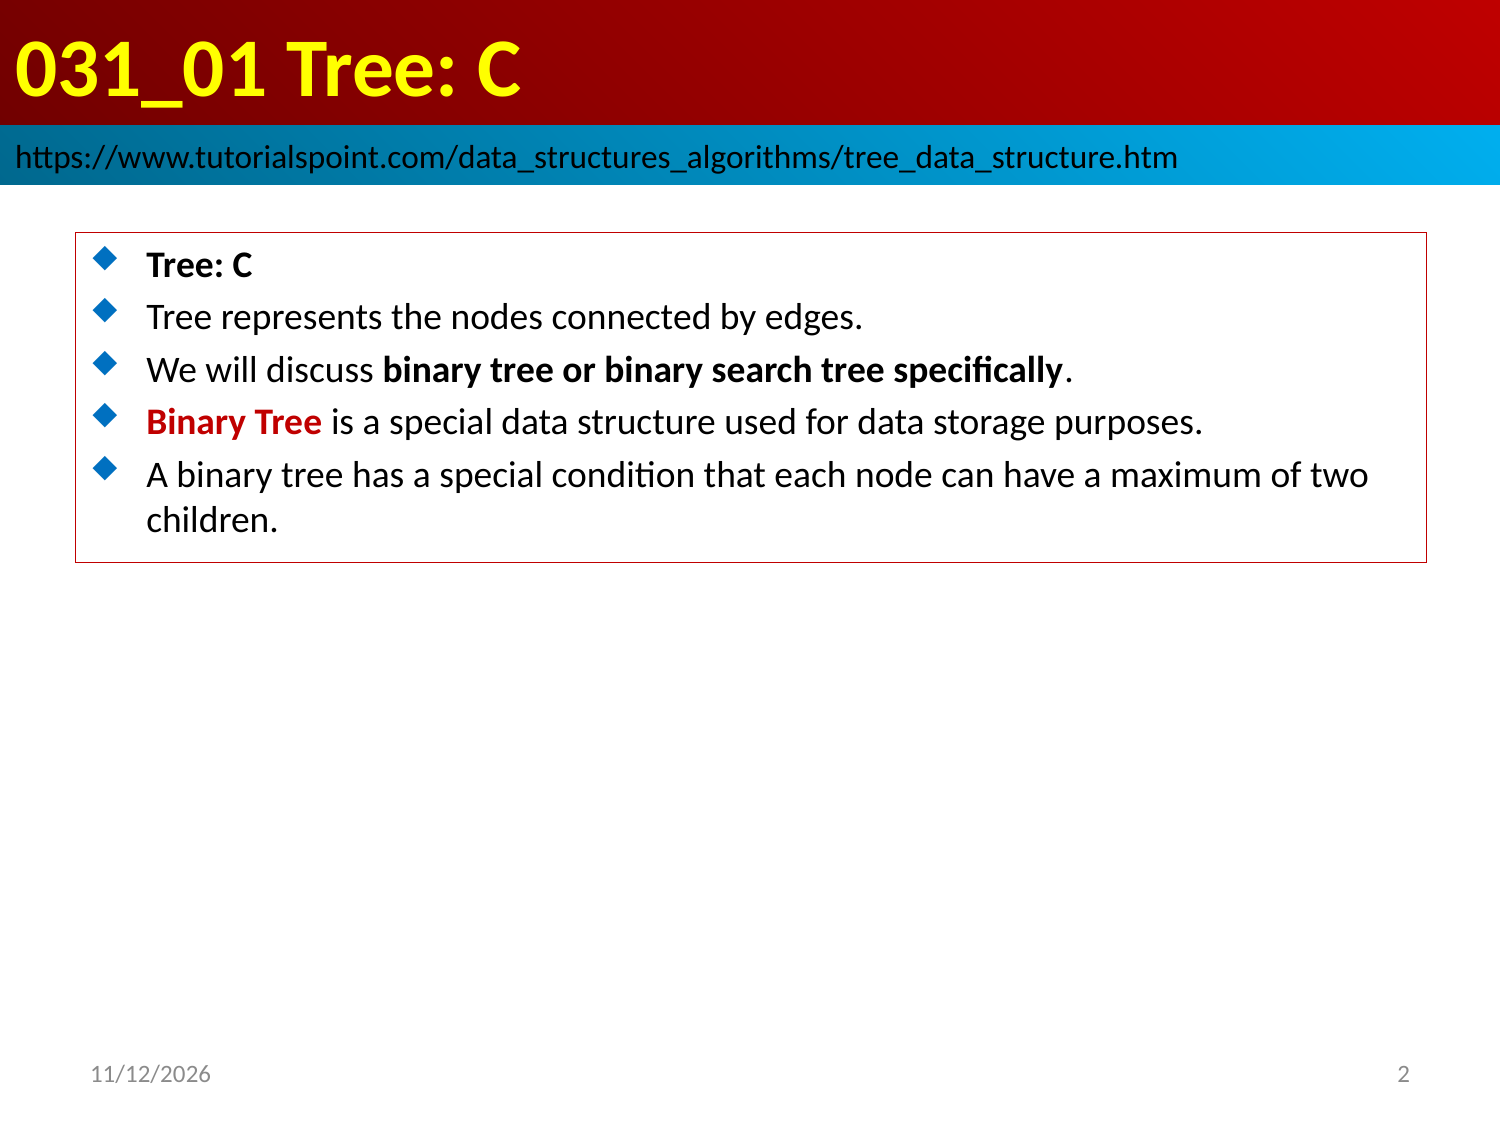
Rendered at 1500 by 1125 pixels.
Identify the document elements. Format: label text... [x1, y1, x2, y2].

slide_number 2 [1074, 1042, 1425, 1103]
text_box https://www.tutorialspoint.com/data_structures_algorithms/tree_data_structure.htm [0, 125, 1500, 185]
title 031_01 Tree: C [0, 0, 1500, 125]
subtitle Tree: C Tree represents the nodes connected by edges. We will discuss binary tree or binary search tree specifically. Binary Tree is a special data structure used for data storage purposes. A binary tree has a special condition that each node can have a maximum of two children. [75, 232, 1427, 563]
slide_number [75, 1042, 425, 1103]
